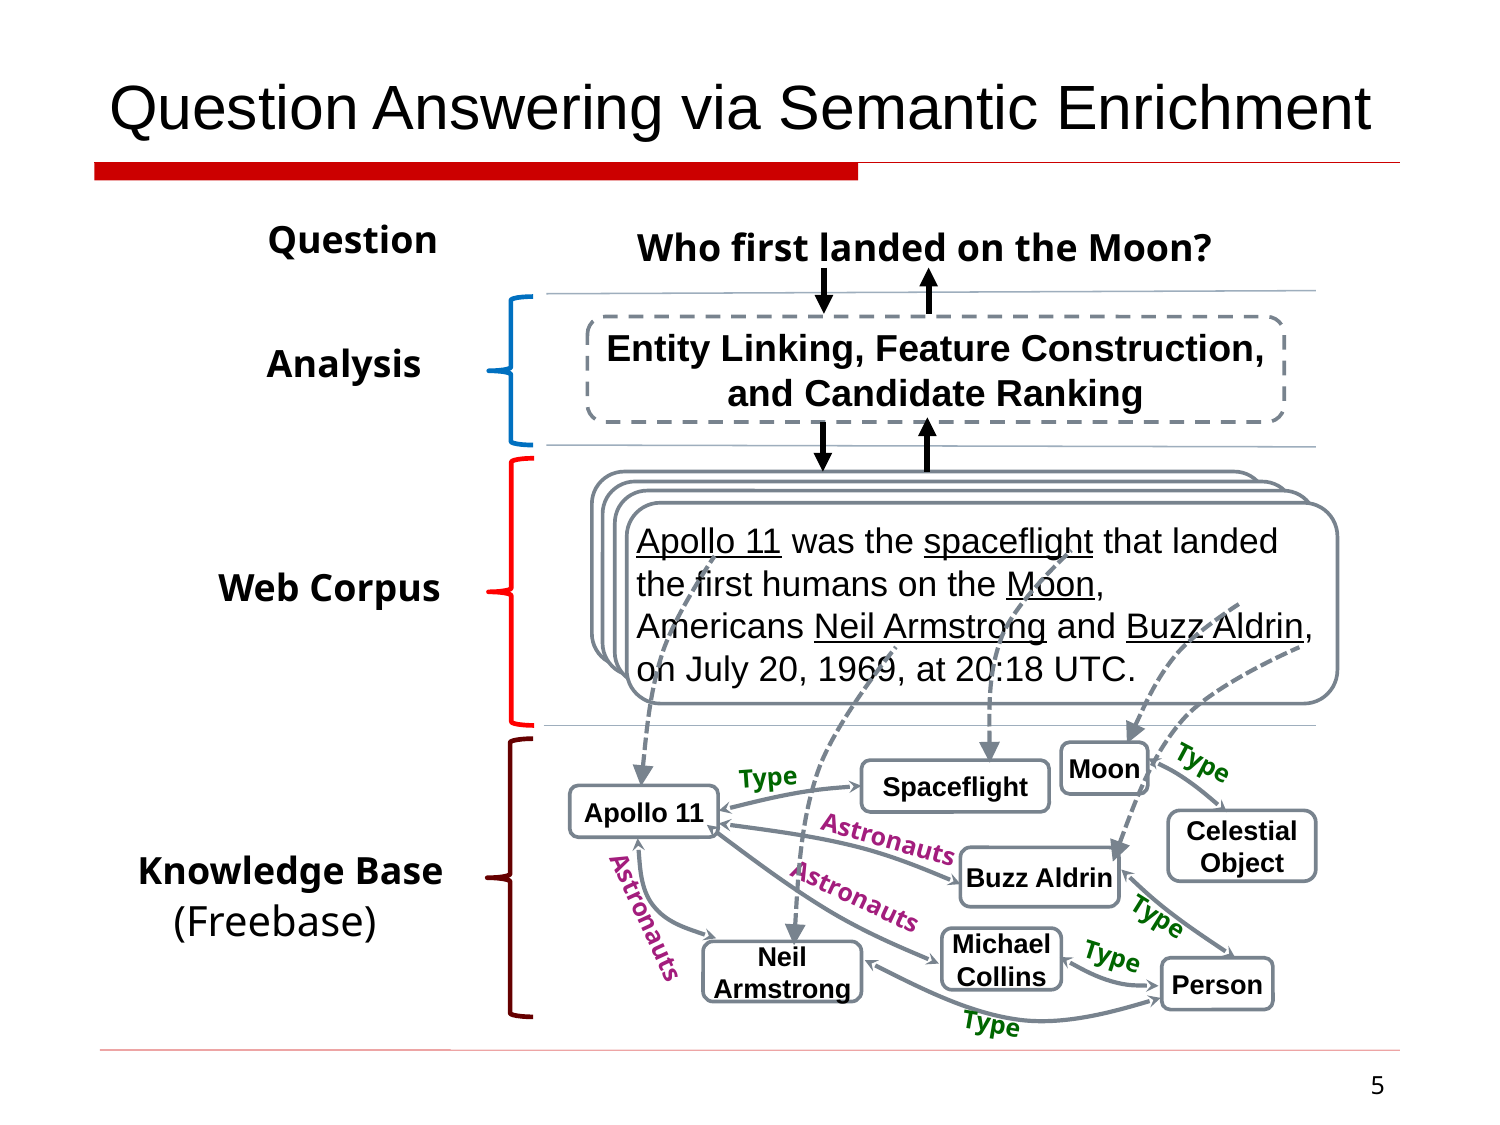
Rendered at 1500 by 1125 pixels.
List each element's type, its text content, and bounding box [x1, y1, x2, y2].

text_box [99, 215, 1338, 1047]
title Question Answering via Semantic Enrichment [94, 24, 1407, 150]
slide_number 5 [1074, 1061, 1400, 1125]
